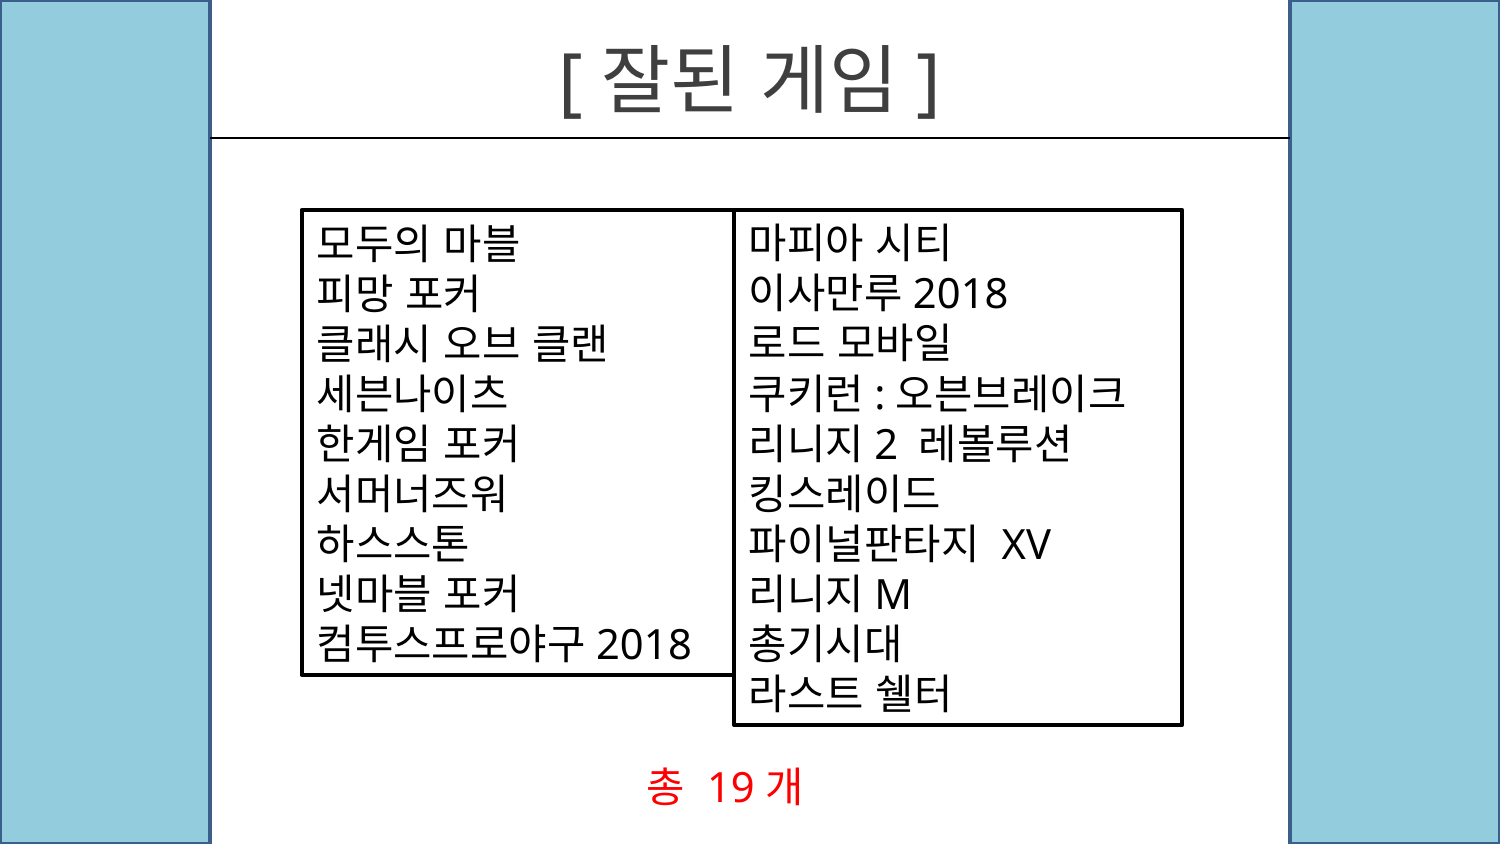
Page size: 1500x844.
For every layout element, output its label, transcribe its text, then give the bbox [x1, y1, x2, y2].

text_box 마피아 시티 이사만루2018 로드 모바일 쿠키런:오븐브레이크 리니지2 레볼루션 킹스레이드 파이널판타지 XV 리니지M 총기시대 라스트 쉘터 [732, 208, 1184, 727]
title [잘된 게임] [212, 24, 1288, 131]
text_box [0, 0, 212, 844]
text_box 총 19개 [488, 753, 962, 819]
text_box [1288, 0, 1500, 844]
text_box 모두의 마블 피망 포커 클래시 오브 클랜 세븐나이츠 한게임 포커 서머너즈워 하스스톤 넷마블 포커 컴투스프로야구2018 [300, 208, 732, 677]
